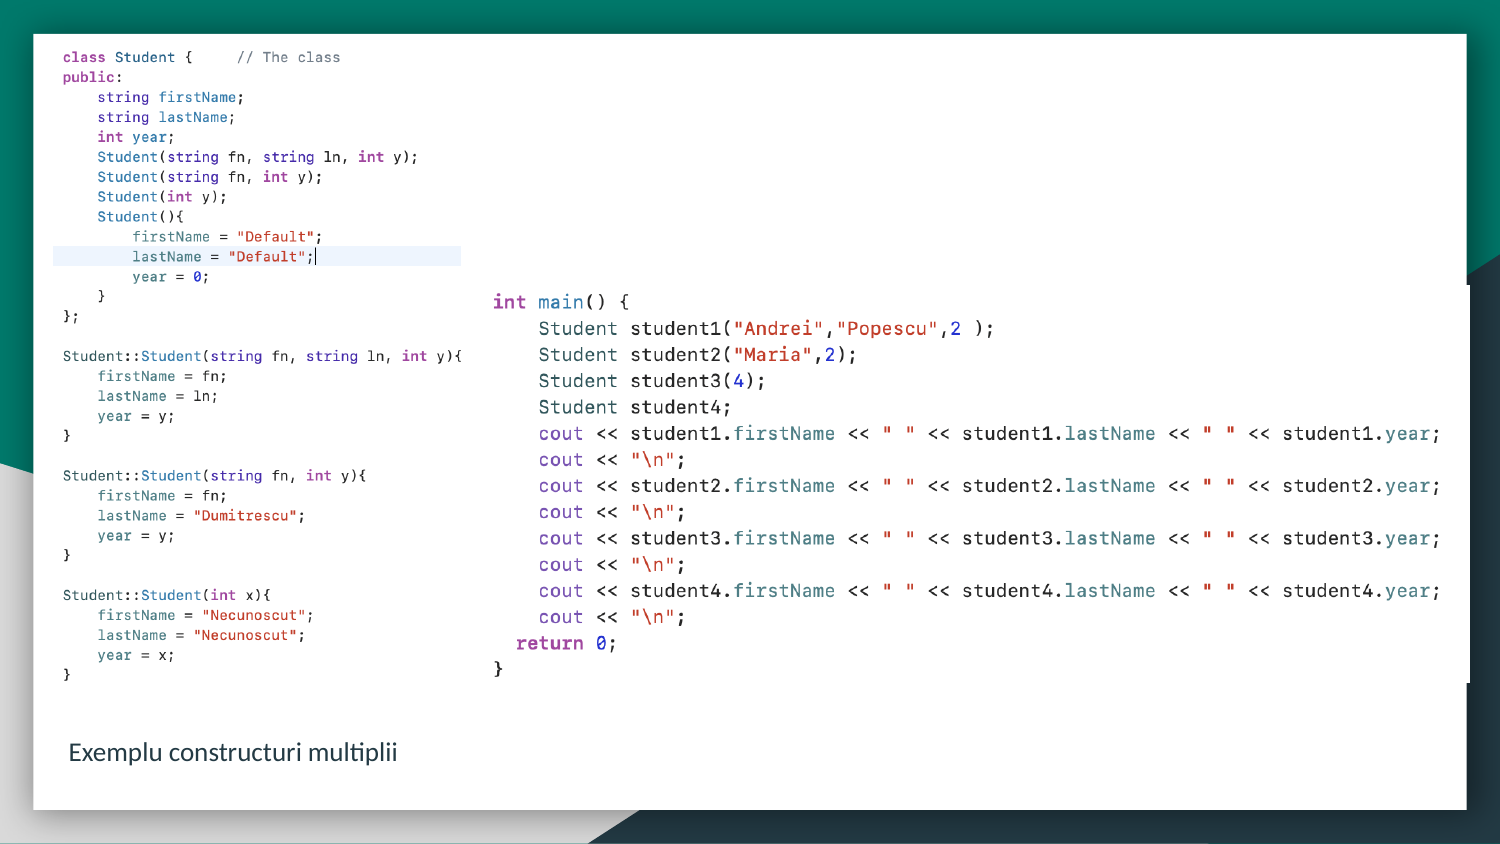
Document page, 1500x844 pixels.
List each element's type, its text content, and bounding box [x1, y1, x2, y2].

list Exemplu constructuri multiplii [53, 682, 1271, 783]
picture [53, 49, 462, 684]
picture [480, 285, 1470, 684]
